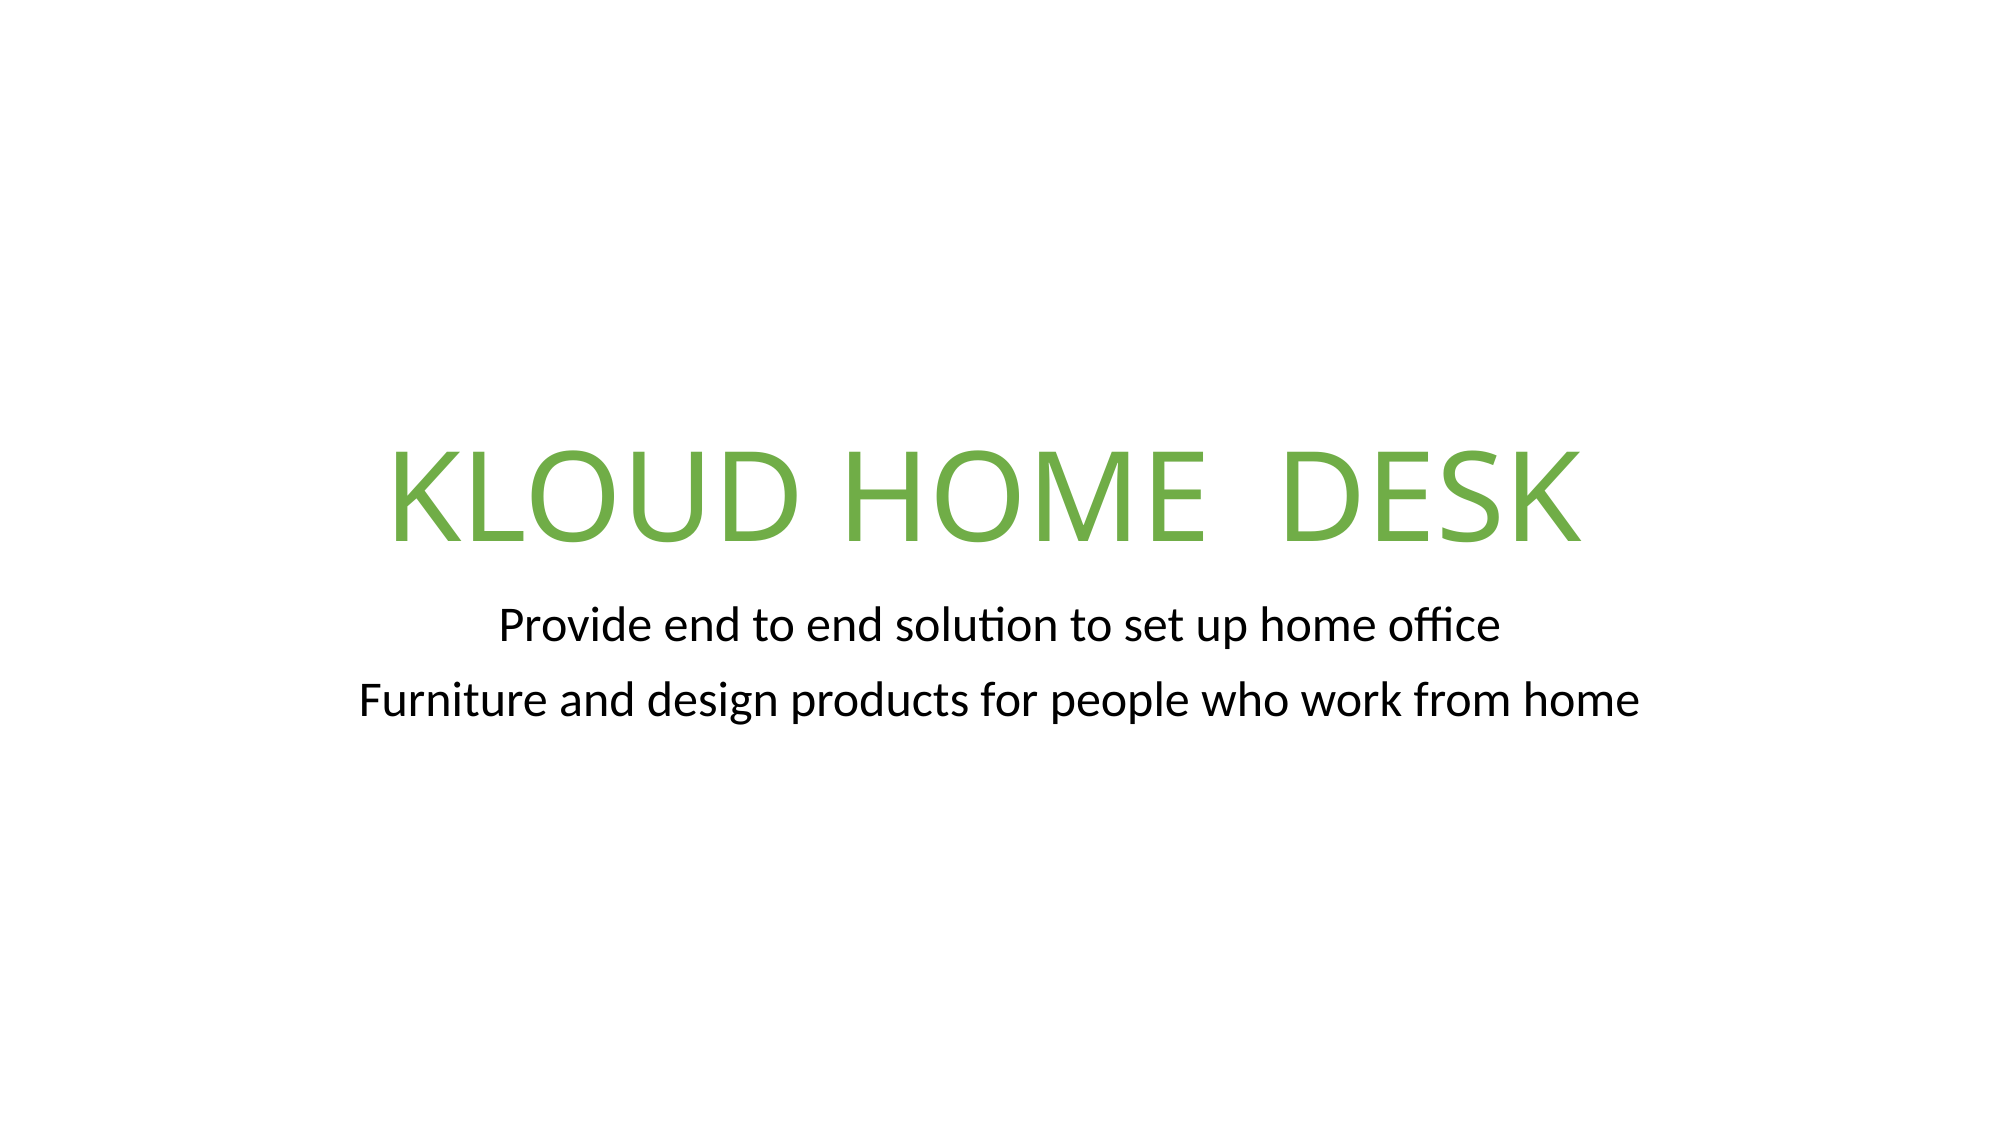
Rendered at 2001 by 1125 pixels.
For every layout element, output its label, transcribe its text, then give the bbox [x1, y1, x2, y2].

subtitle Provide end to end solution to set up home office Furniture and design products for people who work from home [249, 590, 1750, 863]
title KLOUD HOME DESK [249, 184, 1750, 576]
